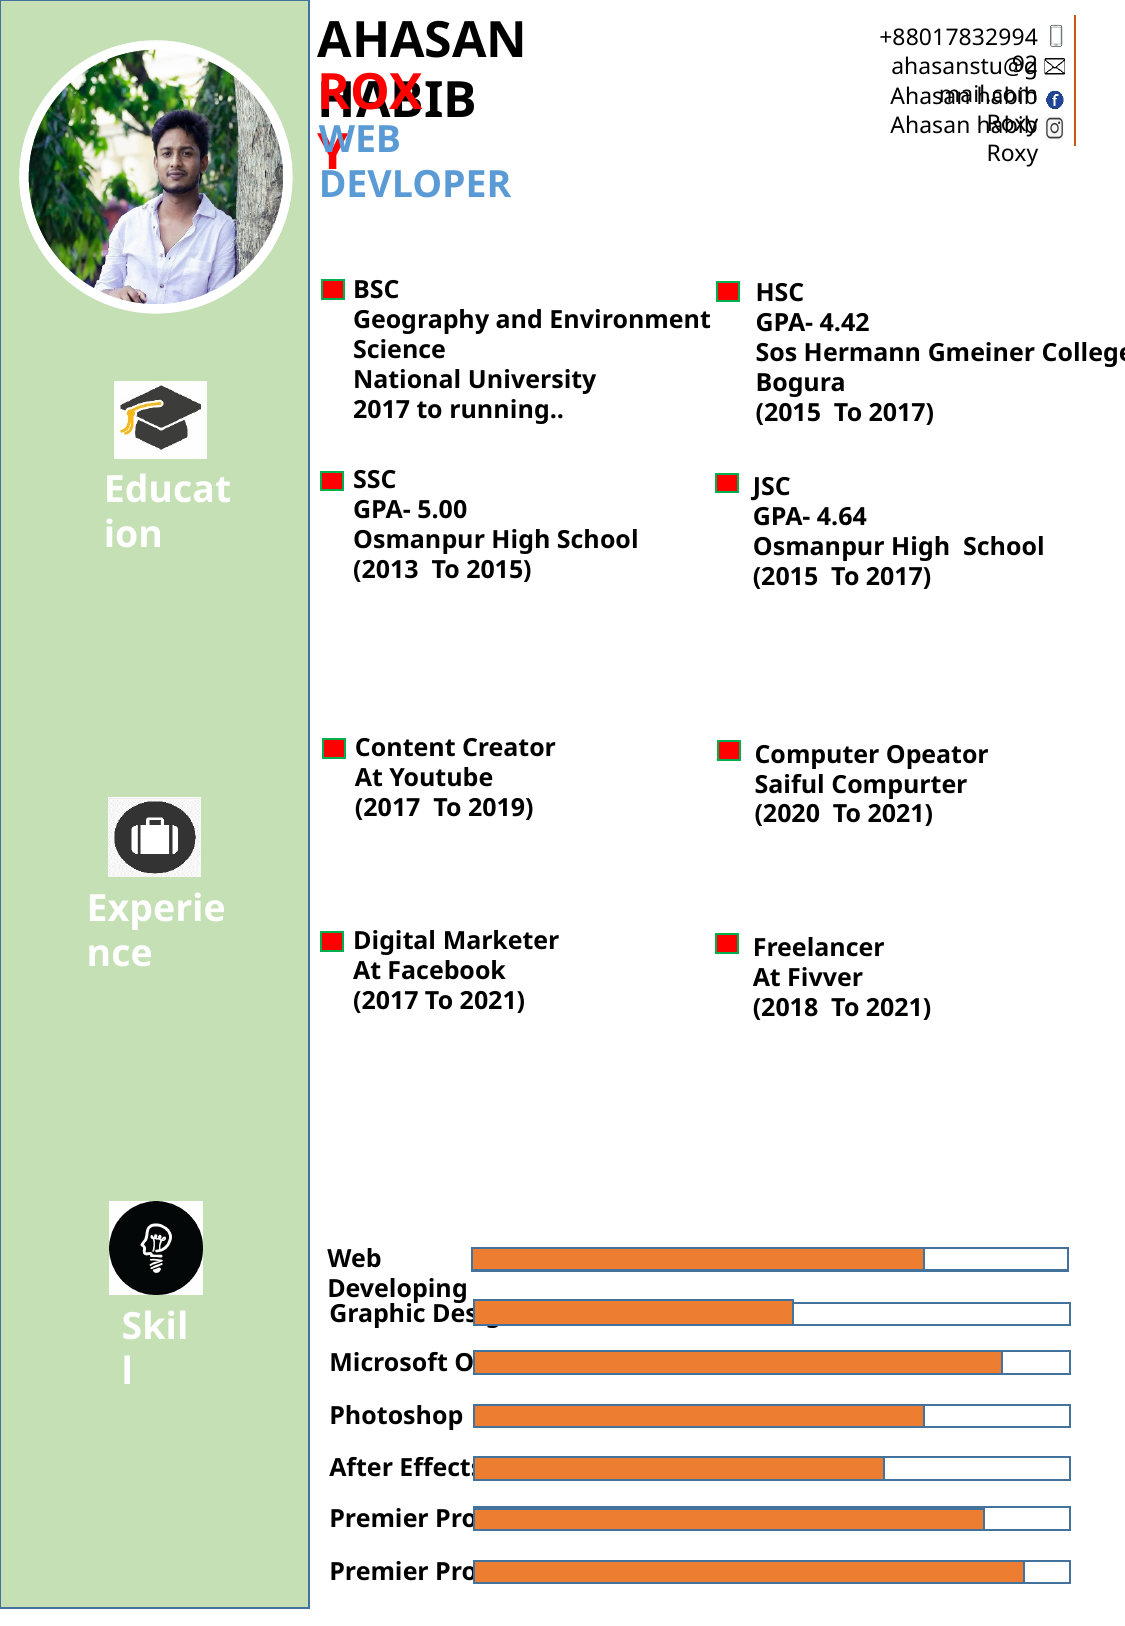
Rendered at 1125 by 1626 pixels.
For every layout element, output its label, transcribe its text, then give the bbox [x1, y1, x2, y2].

text_box [794, 1302, 1071, 1326]
text_box Experience [71, 876, 258, 982]
text_box [717, 740, 741, 761]
picture [109, 1201, 203, 1295]
text_box [925, 1404, 1071, 1428]
text_box [715, 933, 739, 954]
text_box Freelancer At Fivver (2018 To 2021) [737, 923, 1125, 1029]
text_box ROXY [302, 51, 449, 187]
picture [108, 797, 201, 877]
text_box ahasanstu@gmail.com [856, 44, 1054, 73]
text_box [1003, 1350, 1071, 1375]
text_box [473, 1404, 925, 1428]
text_box [320, 931, 344, 952]
text_box Graphic Design [314, 1289, 545, 1335]
text_box Skill [106, 1294, 215, 1400]
text_box BSC Geography and Environment Science National University 2017 to running.. [338, 266, 815, 431]
picture [23, 44, 288, 309]
text_box HSC GPA- 4.42 Sos Hermann Gmeiner College, Bogura (2015 To 2017) [740, 269, 1125, 435]
picture [1041, 23, 1068, 48]
picture [1043, 87, 1066, 112]
text_box [321, 279, 345, 300]
text_box Premier Pro [314, 1494, 545, 1540]
text_box [885, 1456, 1071, 1481]
text_box Ahasan habib Roxy [856, 103, 1054, 174]
picture [1042, 53, 1067, 80]
picture [1045, 116, 1064, 140]
text_box Computer Opeator Saiful Compurter (2020 To 2021) [739, 730, 1125, 836]
text_box [473, 1299, 794, 1326]
text_box [716, 281, 740, 302]
text_box Education [88, 457, 255, 563]
text_box [715, 473, 739, 493]
text_box Web Developing [312, 1235, 543, 1310]
text_box [0, 0, 310, 1609]
picture [114, 381, 207, 459]
text_box [320, 471, 344, 491]
text_box Premier Pro [314, 1547, 545, 1593]
text_box AHASAN HABIB [303, 0, 594, 135]
text_box [473, 1506, 1071, 1531]
text_box After Effects [314, 1444, 545, 1490]
text_box [473, 1560, 1025, 1584]
text_box [925, 1247, 1069, 1272]
text_box [471, 1247, 925, 1272]
text_box [473, 1508, 985, 1531]
text_box Digital Marketer At Facebook (2017 To 2021) [338, 916, 815, 1022]
text_box Content Creator At Youtube (2017 To 2019) [339, 723, 816, 829]
text_box [322, 738, 346, 759]
text_box Photoshop [314, 1392, 545, 1437]
text_box [473, 1350, 1003, 1375]
text_box Ahasan habib Roxy [856, 73, 1054, 103]
text_box +8801783299492 [856, 14, 1054, 44]
text_box [1025, 1560, 1071, 1584]
text_box JSC GPA- 4.64 Osmanpur High School (2015 To 2017) [737, 463, 1125, 599]
text_box [473, 1456, 885, 1481]
text_box Microsoft Office [314, 1338, 545, 1384]
text_box SSC GPA- 5.00 Osmanpur High School (2013 To 2015) [338, 456, 815, 592]
text_box WEB DEVLOPER [303, 107, 534, 213]
